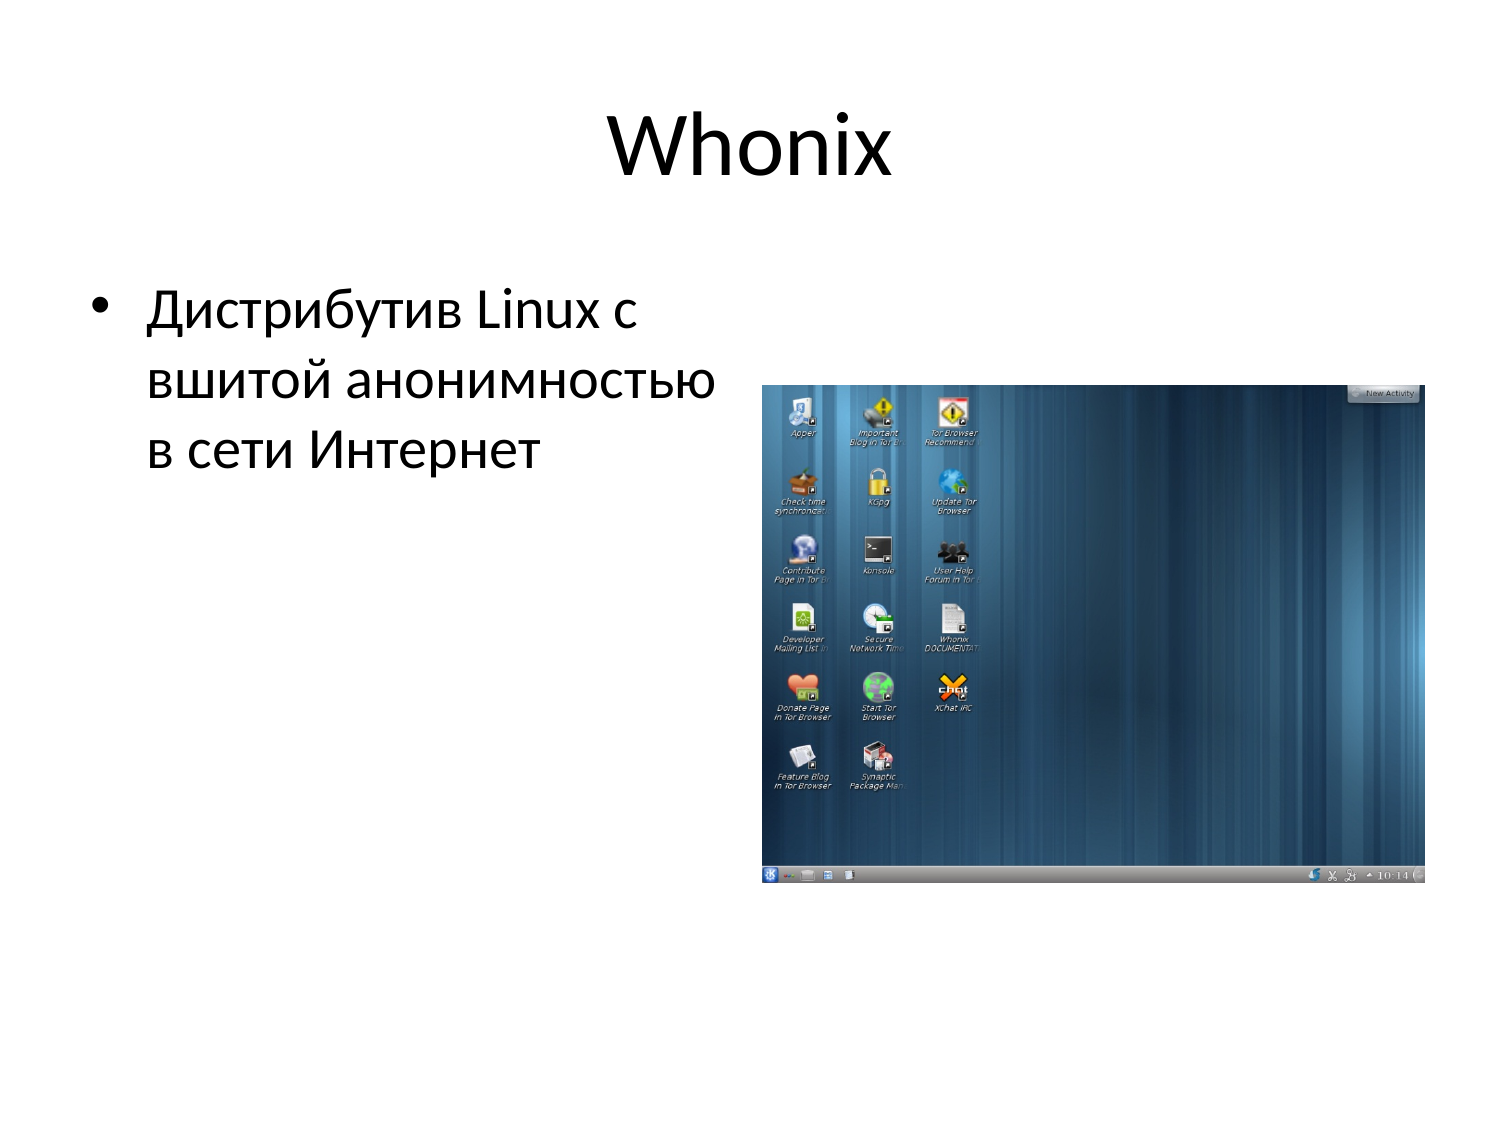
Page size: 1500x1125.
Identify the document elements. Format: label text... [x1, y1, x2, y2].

title Whonix [75, 45, 1425, 233]
list Дистрибутив Linux с вшитой анонимностью в сети Интернет [75, 262, 738, 1005]
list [762, 384, 1426, 883]
